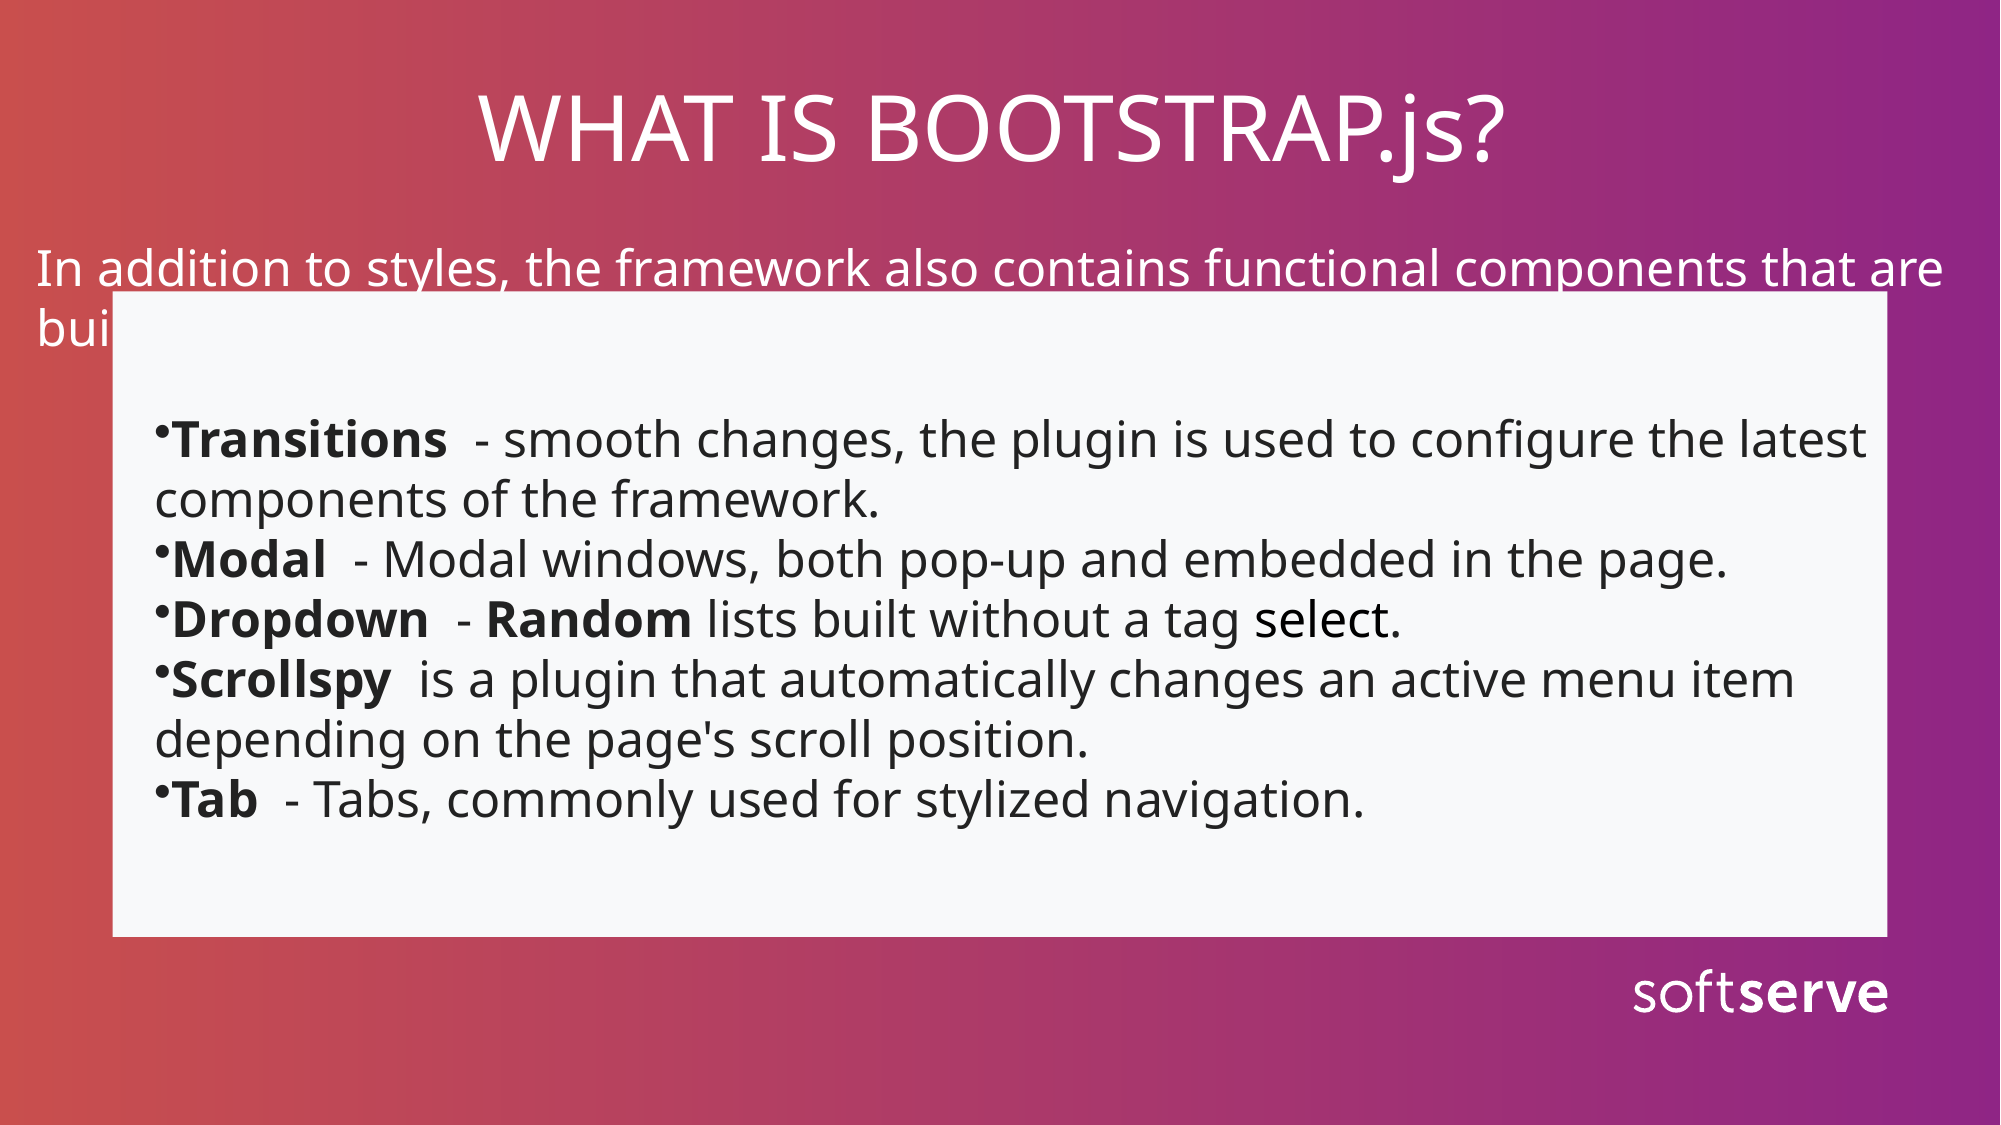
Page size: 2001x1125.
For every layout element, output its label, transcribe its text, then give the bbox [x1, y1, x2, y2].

list Transitions - smooth changes, the plugin is used to configure the latest components of the framework. Modal - Modal windows, both pop-up and embedded in the page. Dropdown - Random lists built without a tag select. Scrollspy is a plugin that automatically changes an active menu item depending on the page's scroll position. Tab - Tabs, commonly used for stylized navigation. [112, 291, 1888, 937]
list In addition to styles, the framework also contains functional components that are built on js using jQuery [36, 229, 2000, 342]
title WHAT IS BOOTSTRAP.js? [112, 74, 1888, 187]
